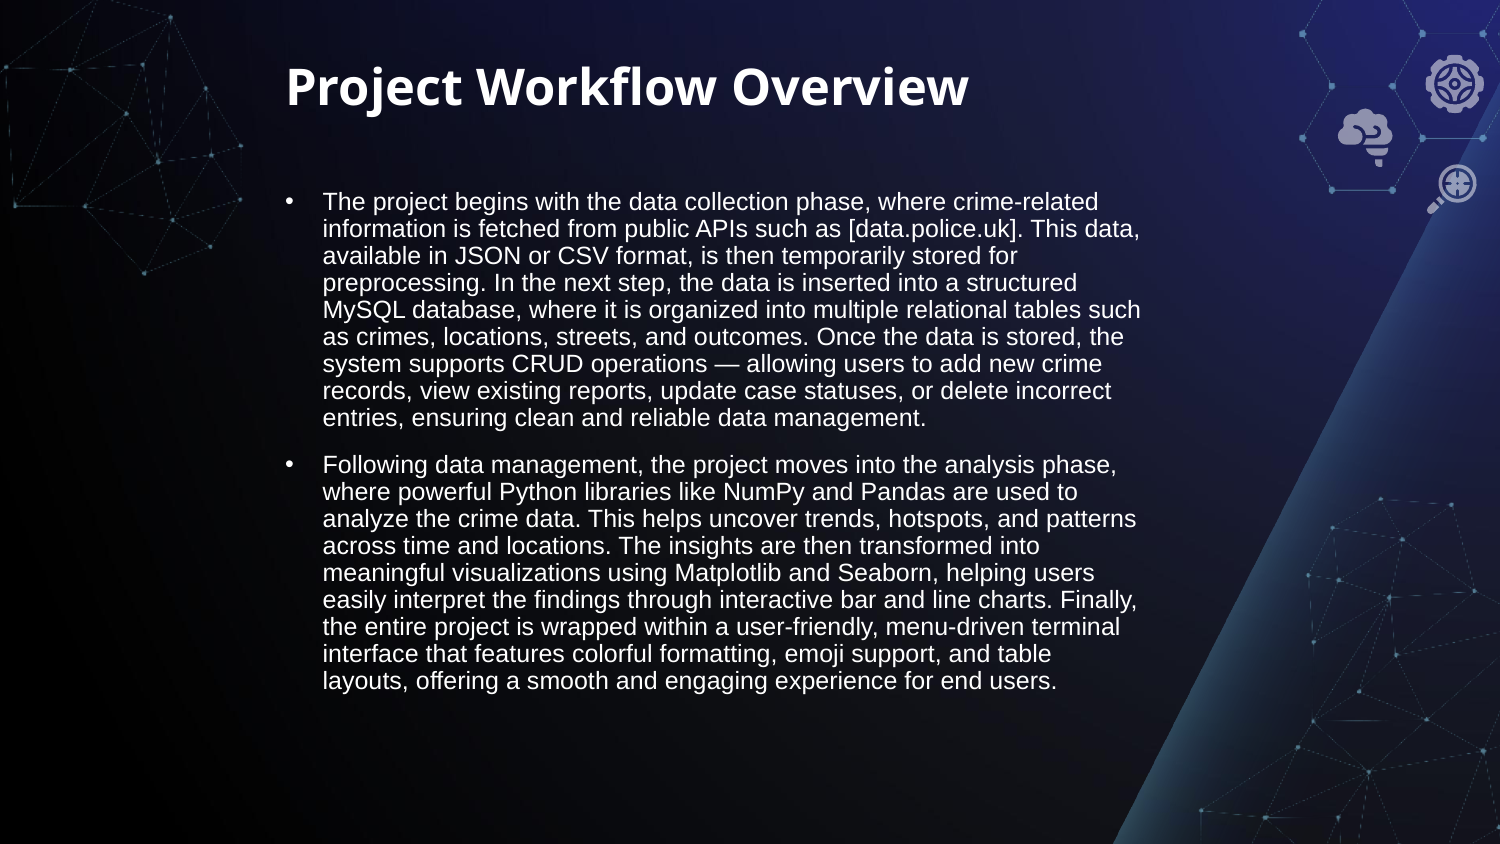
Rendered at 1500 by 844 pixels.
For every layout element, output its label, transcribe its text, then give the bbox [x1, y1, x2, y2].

picture [0, 0, 1500, 844]
subtitle The project begins with the data collection phase, where crime-related information is fetched from public APIs such as [data.police.uk]. This data, available in JSON or CSV format, is then temporarily stored for preprocessing. In the next step, the data is inserted into a structured MySQL database, where it is organized into multiple relational tables such as crimes, locations, streets, and outcomes. Once the data is stored, the system supports CRUD operations — allowing users to add new crime records, view existing reports, update case statuses, or delete incorrect entries, ensuring clean and reliable data management. Following data management, the project moves into the analysis phase, where powerful Python libraries like NumPy and Pandas are used to analyze the crime data. This helps uncover trends, hotspots, and patterns across time and locations. The insights are then transformed into meaningful visualizations using Matplotlib and Seaborn, helping users easily interpret the findings through interactive bar and line charts. Finally, the entire project is wrapped within a user-friendly, menu-driven terminal interface that features colorful formatting, emoji support, and table layouts, offering a smooth and engaging experience for end users. [270, 174, 1160, 753]
title Project Workflow Overview [270, 36, 1160, 136]
